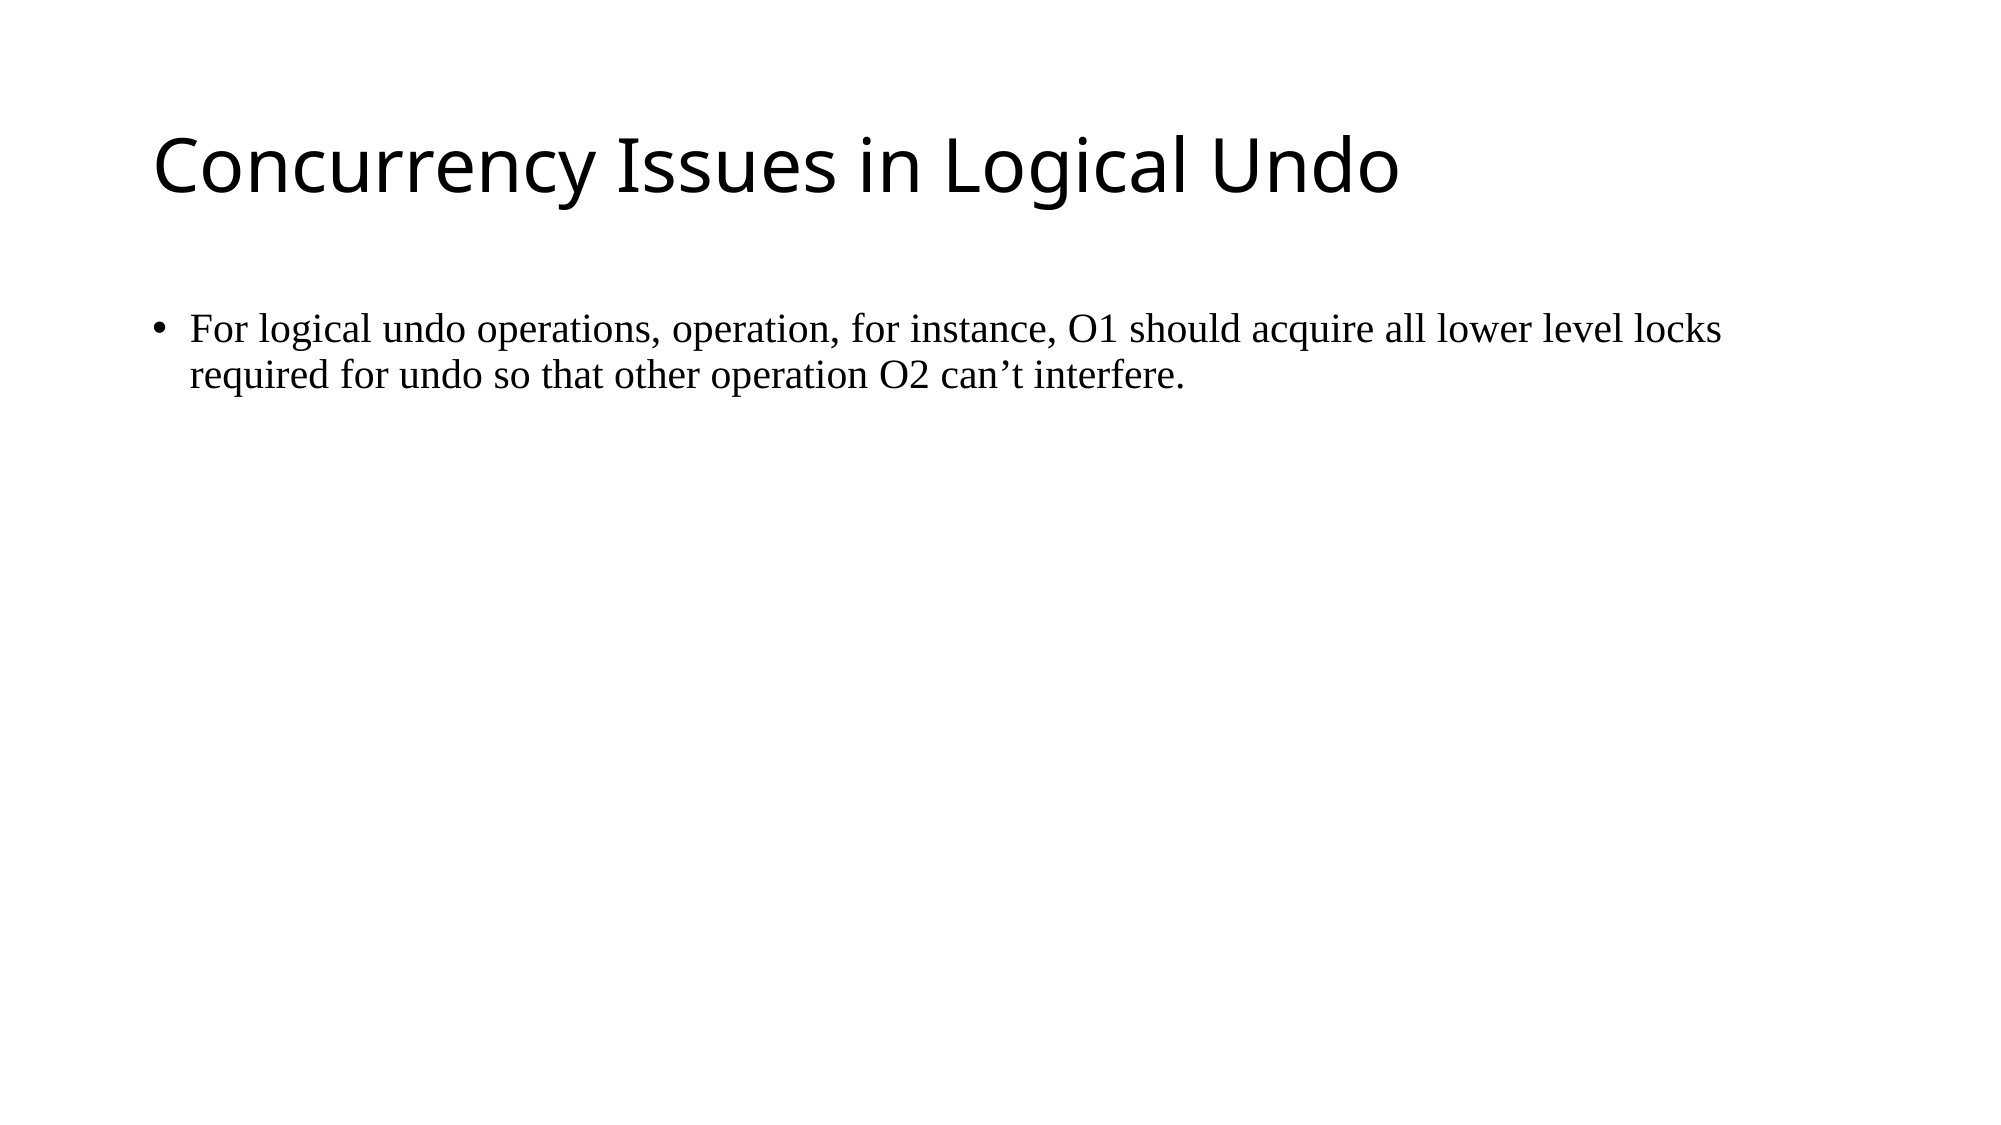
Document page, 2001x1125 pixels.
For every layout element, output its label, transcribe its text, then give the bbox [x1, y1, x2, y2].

list For logical undo operations, operation, for instance, O1 should acquire all lower level locks required for undo so that other operation O2 can’t interfere. [137, 299, 1863, 1014]
title Concurrency Issues in Logical Undo [137, 59, 1863, 278]
